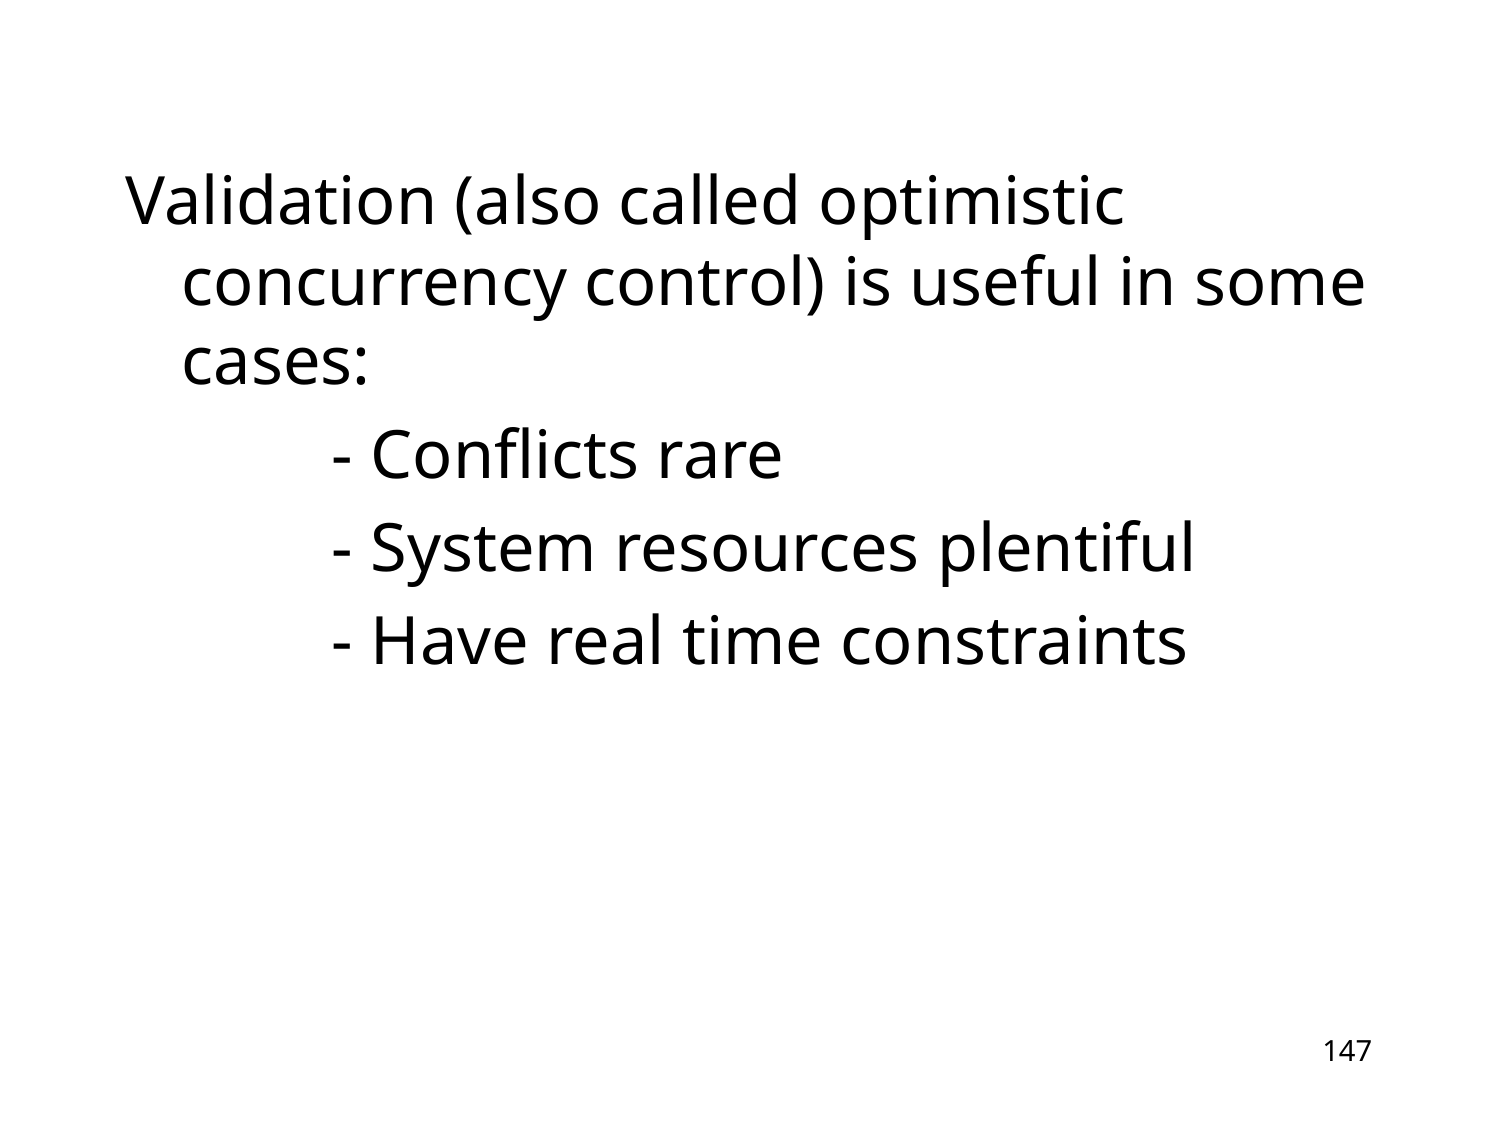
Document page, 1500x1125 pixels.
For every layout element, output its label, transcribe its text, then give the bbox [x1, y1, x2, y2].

list Validation (also called optimistic concurrency control) is useful in some cases: - Conflicts rare - System resources plentiful - Have real time constraints [110, 150, 1386, 826]
slide_number 147 [1074, 1024, 1388, 1101]
